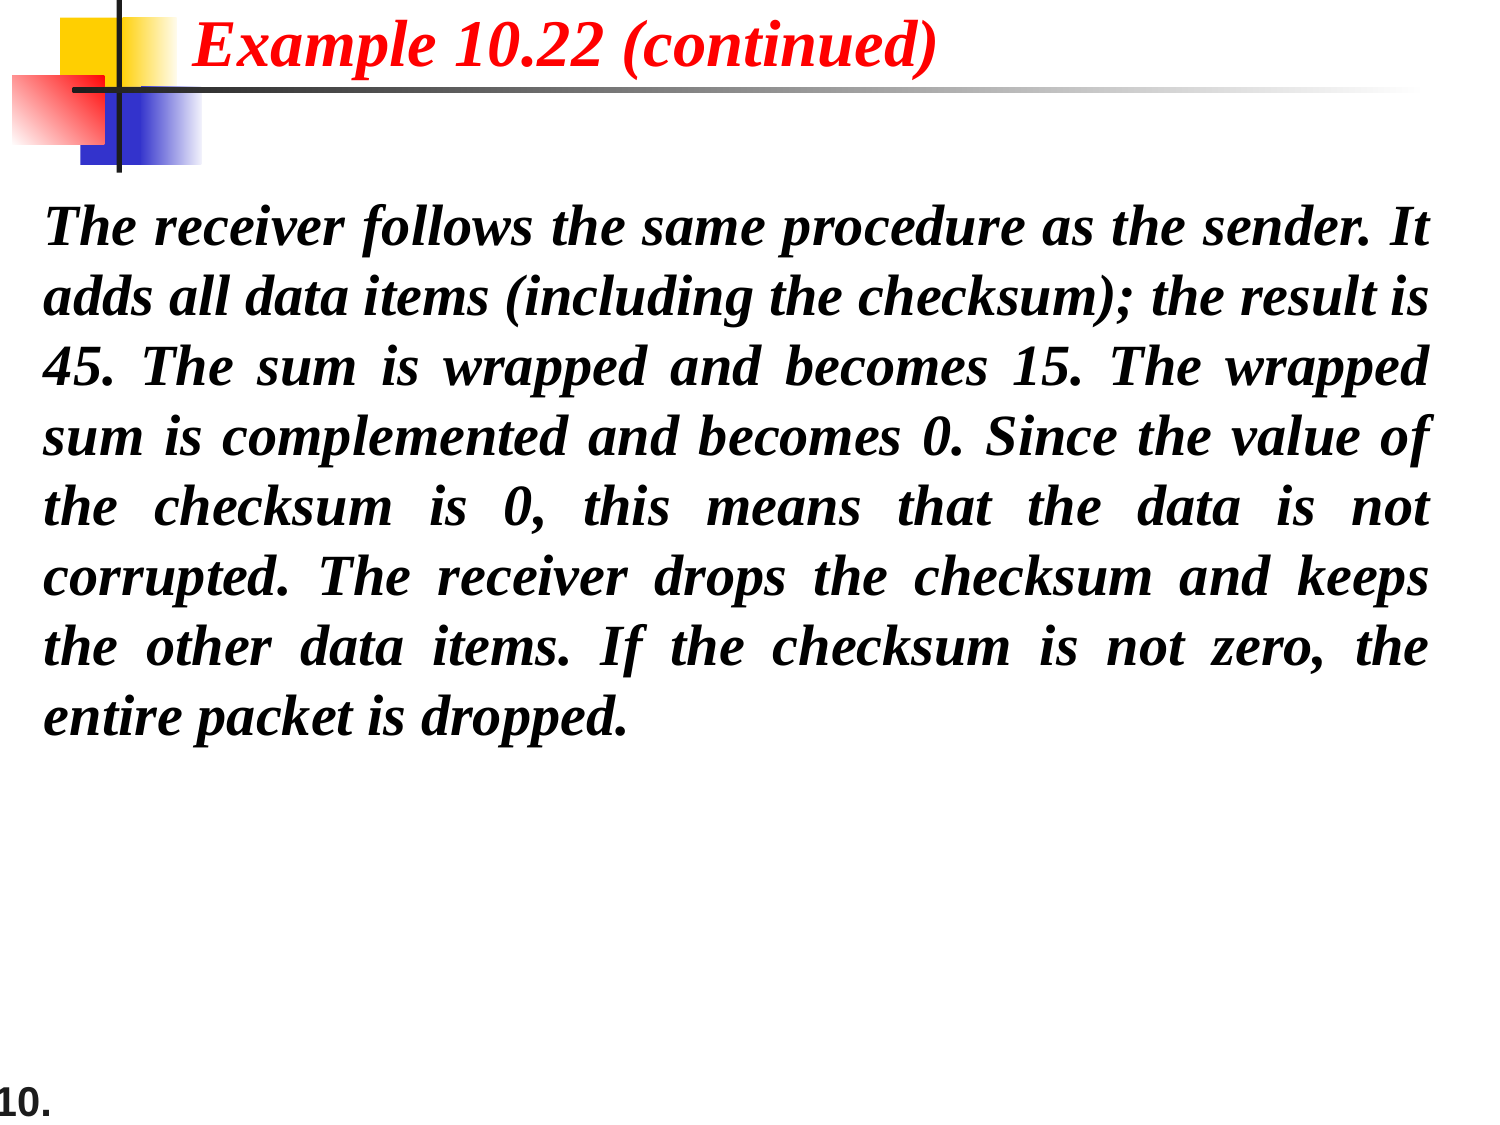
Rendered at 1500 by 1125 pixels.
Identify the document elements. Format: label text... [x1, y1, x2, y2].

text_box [80, 93, 116, 165]
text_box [72, 87, 1423, 93]
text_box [116, 93, 122, 173]
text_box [12, 74, 105, 145]
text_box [122, 17, 177, 86]
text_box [116, 0, 122, 87]
text_box Example 10.22 (continued) [186, 0, 948, 80]
text_box The receiver follows the same procedure as the sender. It adds all data items (including the checksum); the result is 45. The sum is wrapped and becomes 15. The wrapped sum is complemented and becomes 0. Since the value of the checksum is 0, this means that the data is not corrupted. The receiver drops the checksum and keeps the other data items. If the checksum is not zero, the entire packet is dropped. [37, 187, 1438, 736]
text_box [122, 93, 141, 165]
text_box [60, 17, 116, 86]
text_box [141, 93, 202, 165]
text_box 10. [0, 1062, 300, 1125]
